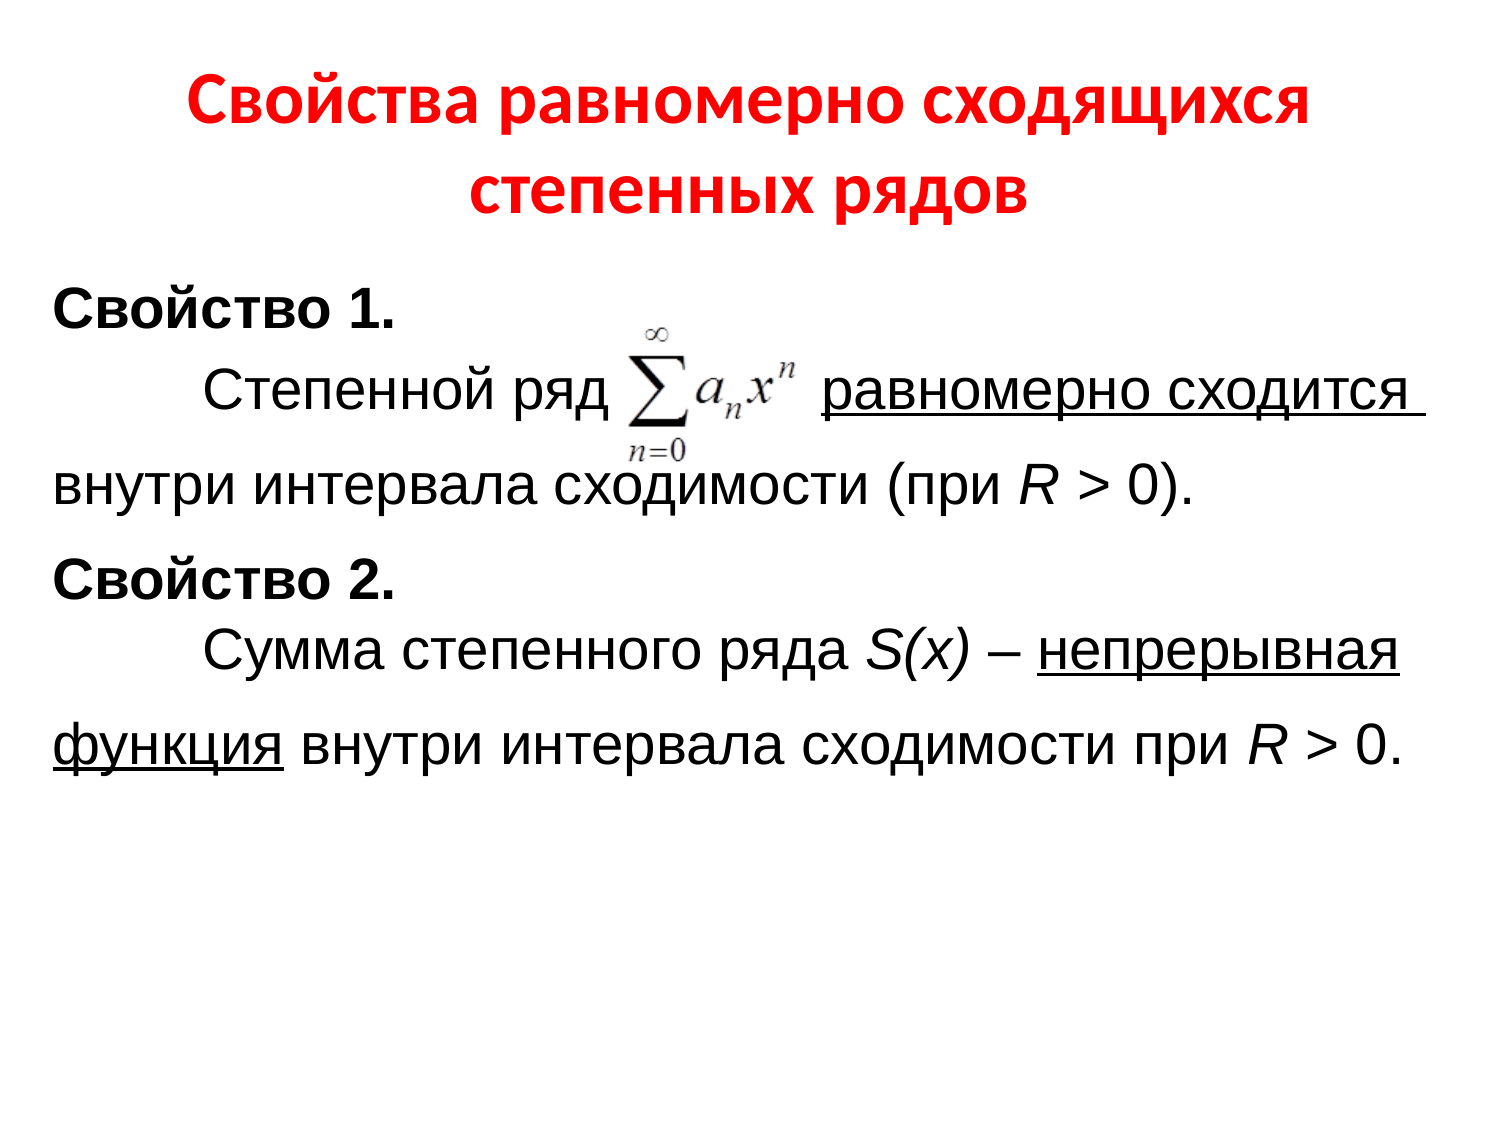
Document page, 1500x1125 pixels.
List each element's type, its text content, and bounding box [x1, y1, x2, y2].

picture [624, 312, 807, 468]
list Свойство 1. Степенной ряд равномерно сходится внутри интервала сходимости (при R > 0). Свойство 2. Сумма степенного ряда S(x) – непрерывная функция внутри интервала сходимости при R > 0. [37, 262, 1463, 1005]
title Свойства равномерно сходящихся степенных рядов [75, 45, 1425, 233]
